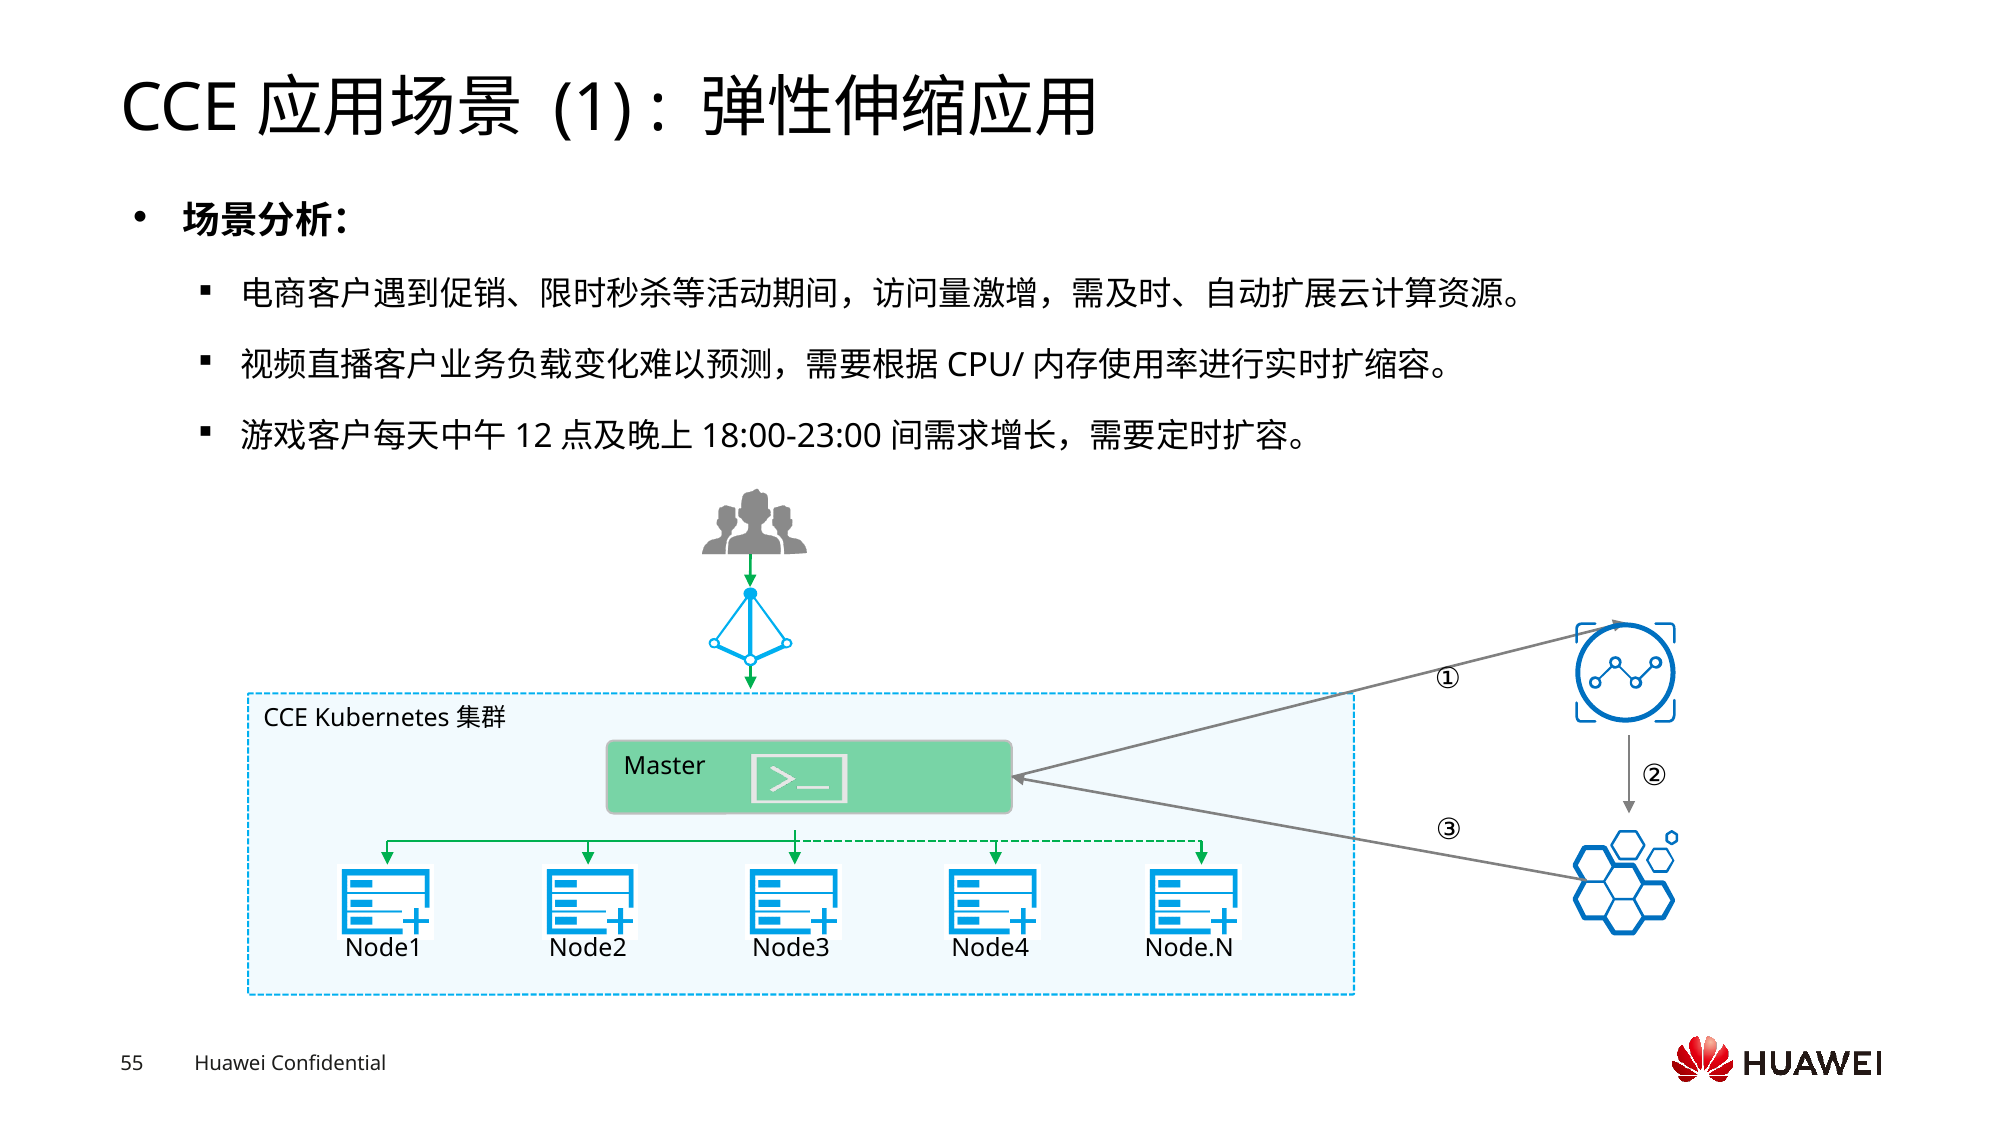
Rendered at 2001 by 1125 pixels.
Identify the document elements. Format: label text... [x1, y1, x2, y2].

text_box Node.N [1130, 923, 1249, 969]
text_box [1011, 672, 1576, 776]
text_box Node3 [737, 923, 845, 969]
text_box [1572, 845, 1675, 936]
text_box Master [606, 740, 1011, 814]
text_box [1011, 776, 1587, 881]
text_box [1610, 830, 1646, 861]
list 场景分析： 电商客户遇到促销、限时秒杀等活动期间，访问量激增，需及时、自动扩展云计算资源。 视频直播客户业务负载变化难以预测，需要根据CPU/内存使用率进行实时扩缩容。 游戏客户每天中午12点及晚上18:00-23:00间需求增长，需要定时扩容。 [119, 171, 1881, 973]
text_box ① [1420, 651, 1476, 672]
picture [744, 747, 854, 810]
text_box [708, 587, 793, 666]
picture [702, 469, 807, 574]
picture [1672, 1036, 1881, 1082]
text_box ② [1630, 748, 1683, 799]
picture [1156, 881, 1232, 891]
picture [745, 864, 842, 940]
picture [337, 864, 434, 940]
text_box Node2 [534, 923, 642, 969]
text_box Node1 [330, 923, 438, 969]
picture [955, 876, 1031, 891]
text_box CCE Kubernetes集群 [248, 693, 1355, 995]
title CCE应用场景 (1) : 弹性伸缩应用 [120, 73, 1880, 154]
text_box [1665, 830, 1679, 846]
text_box Node4 [936, 923, 1044, 969]
picture [1145, 881, 1242, 940]
text_box [1575, 622, 1676, 723]
picture [541, 864, 638, 940]
picture [944, 864, 1041, 940]
